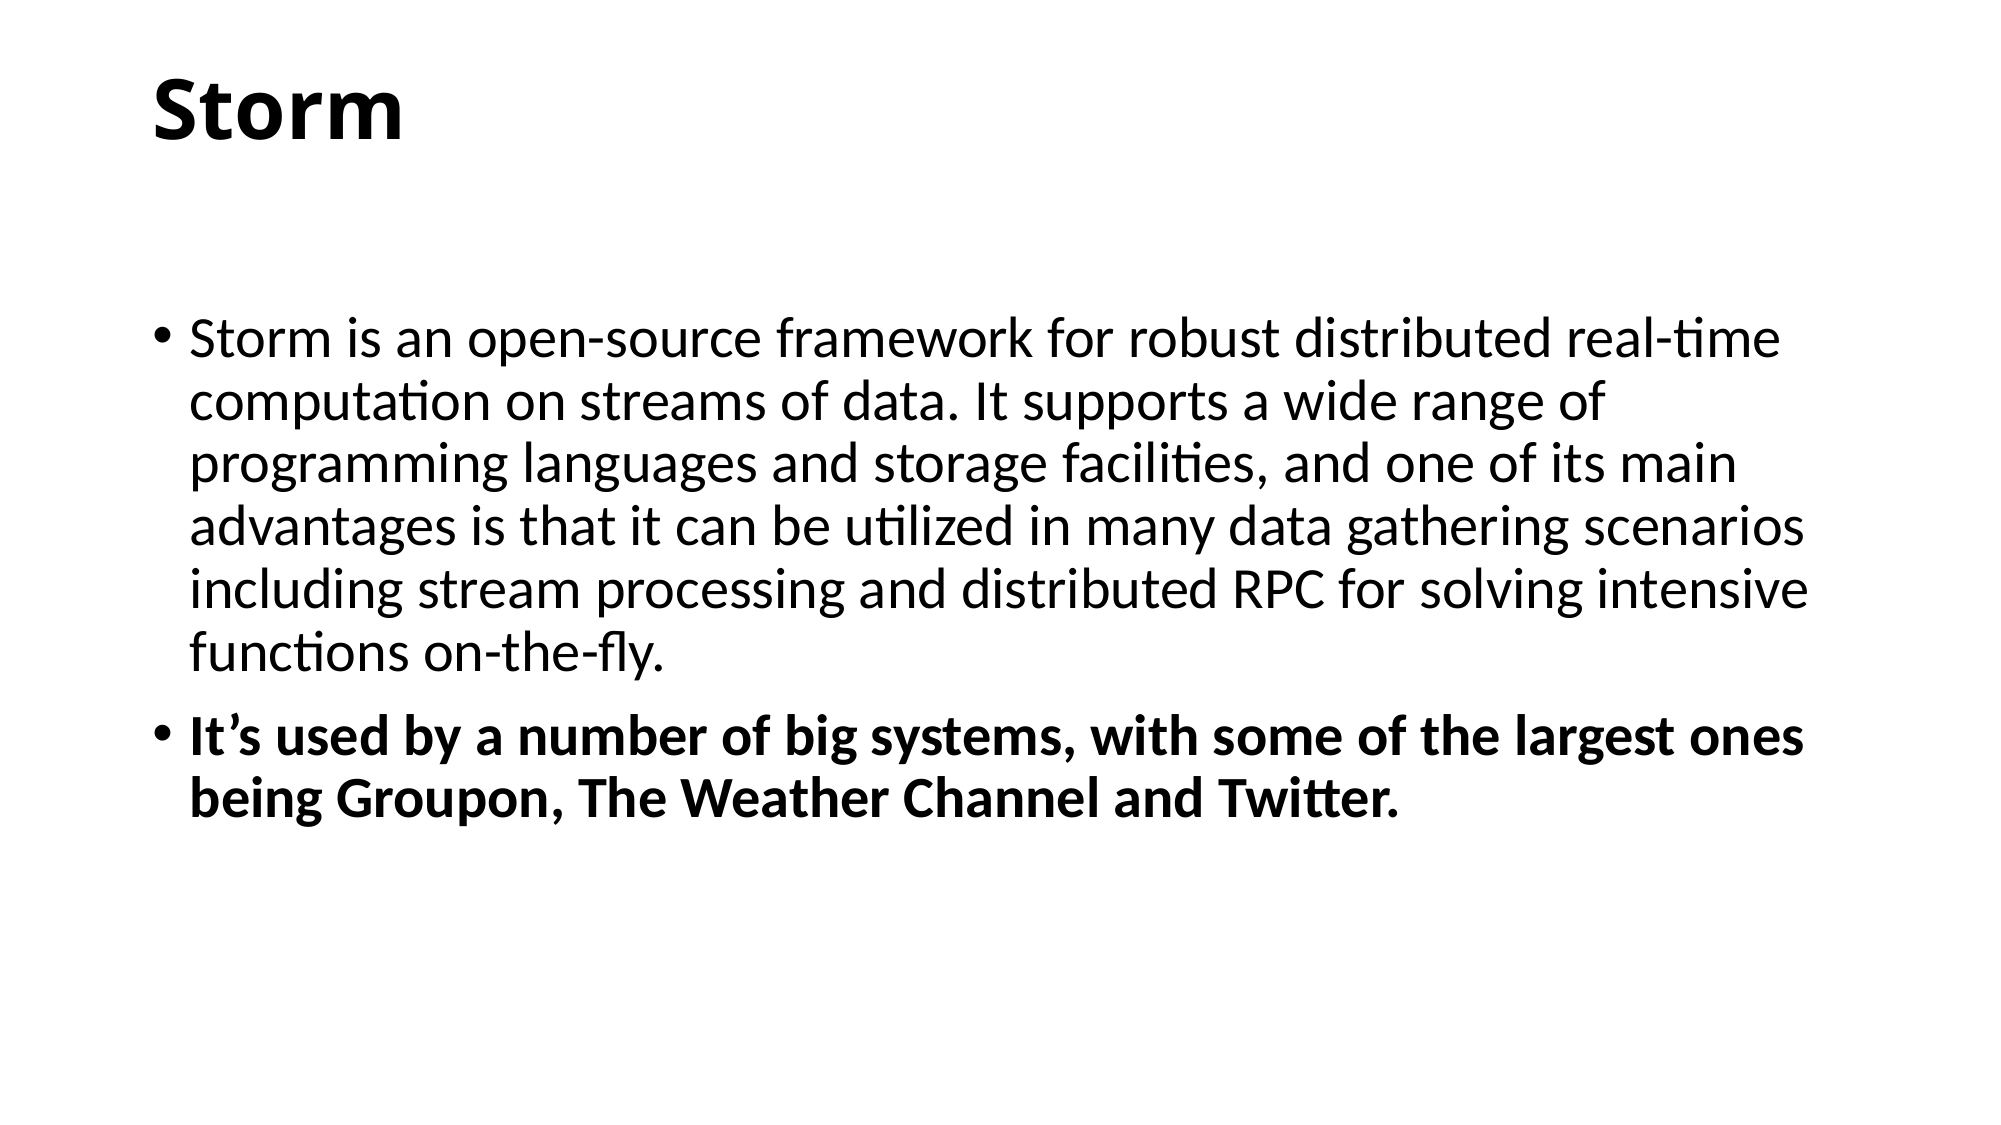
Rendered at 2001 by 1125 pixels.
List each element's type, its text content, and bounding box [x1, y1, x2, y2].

title Storm [137, 59, 1863, 266]
list Storm is an open-source framework for robust distributed real-time computation on streams of data. It supports a wide range of programming languages and storage facilities, and one of its main advantages is that it can be utilized in many data gathering scenarios including stream processing and distributed RPC for solving intensive functions on-the-fly. It’s used by a number of big systems, with some of the largest ones being Groupon, The Weather Channel and Twitter. [137, 299, 1863, 1014]
